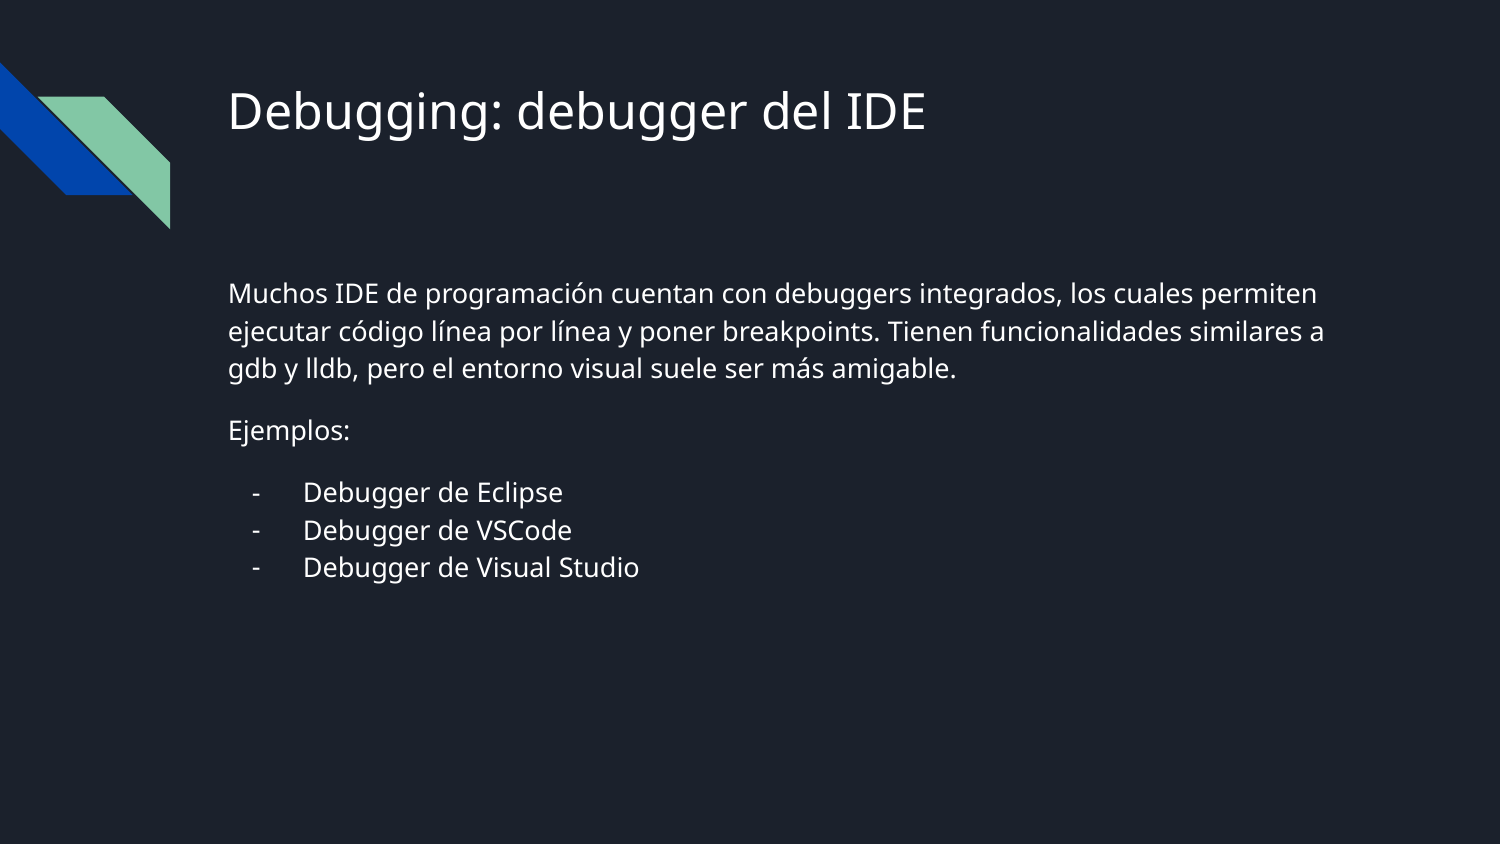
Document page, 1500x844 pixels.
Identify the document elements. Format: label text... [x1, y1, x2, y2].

list Muchos IDE de programación cuentan con debuggers integrados, los cuales permiten ejecutar código línea por línea y poner breakpoints. Tienen funcionalidades similares a gdb y lldb, pero el entorno visual suele ser más amigable. Ejemplos: Debugger de Eclipse Debugger de VSCode Debugger de Visual Studio [212, 257, 1368, 735]
title Debugging: debugger del IDE [212, 64, 1368, 215]
